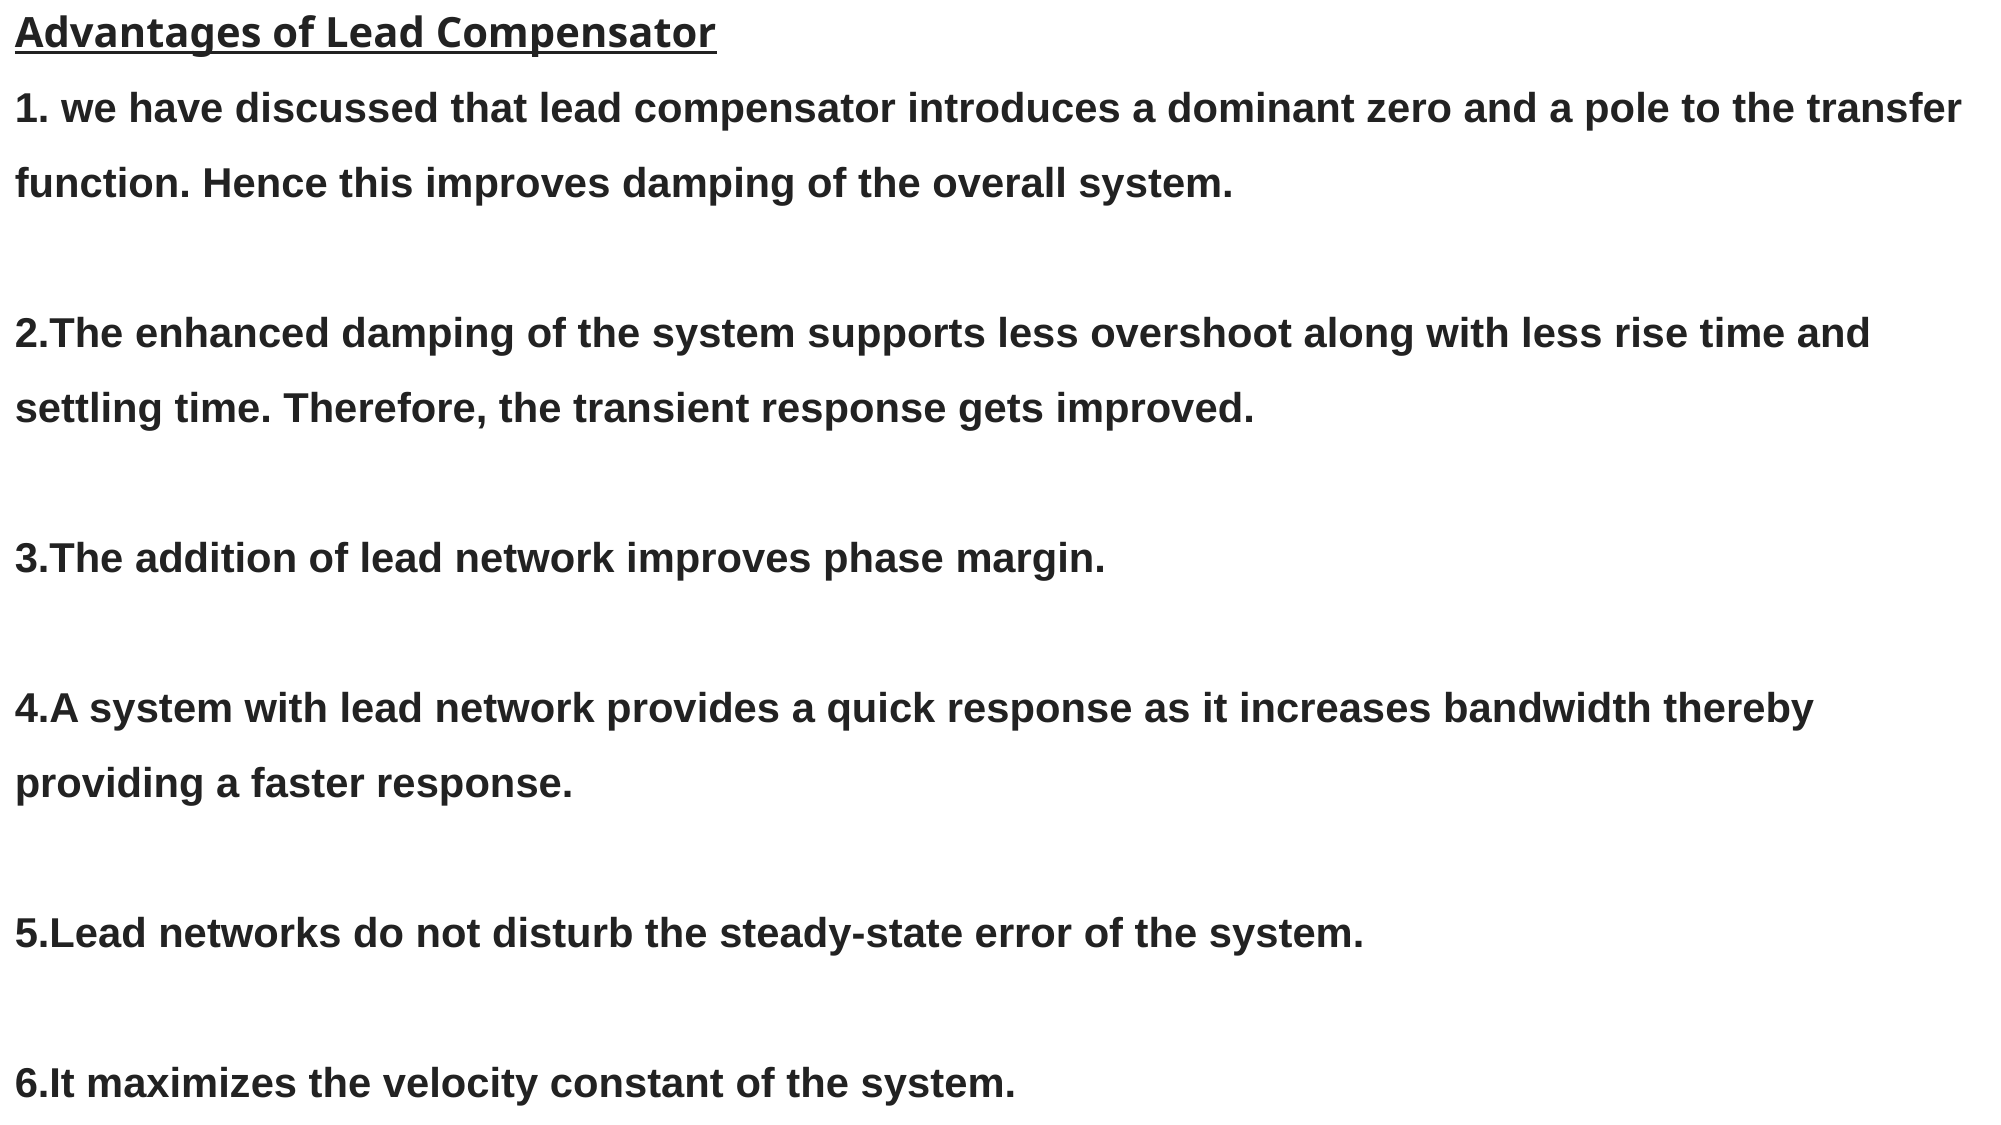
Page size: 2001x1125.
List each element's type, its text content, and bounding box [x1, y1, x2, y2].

text_box Advantages of Lead Compensator we have discussed that lead compensator introduces a dominant zero and a pole to the transfer function. Hence this improves damping of the overall system. The enhanced damping of the system supports less overshoot along with less rise time and settling time. Therefore, the transient response gets improved. The addition of lead network improves phase margin. A system with lead network provides a quick response as it increases bandwidth thereby providing a faster response. Lead networks do not disturb the steady-state error of the system. It maximizes the velocity constant of the system. [0, 0, 2000, 1114]
